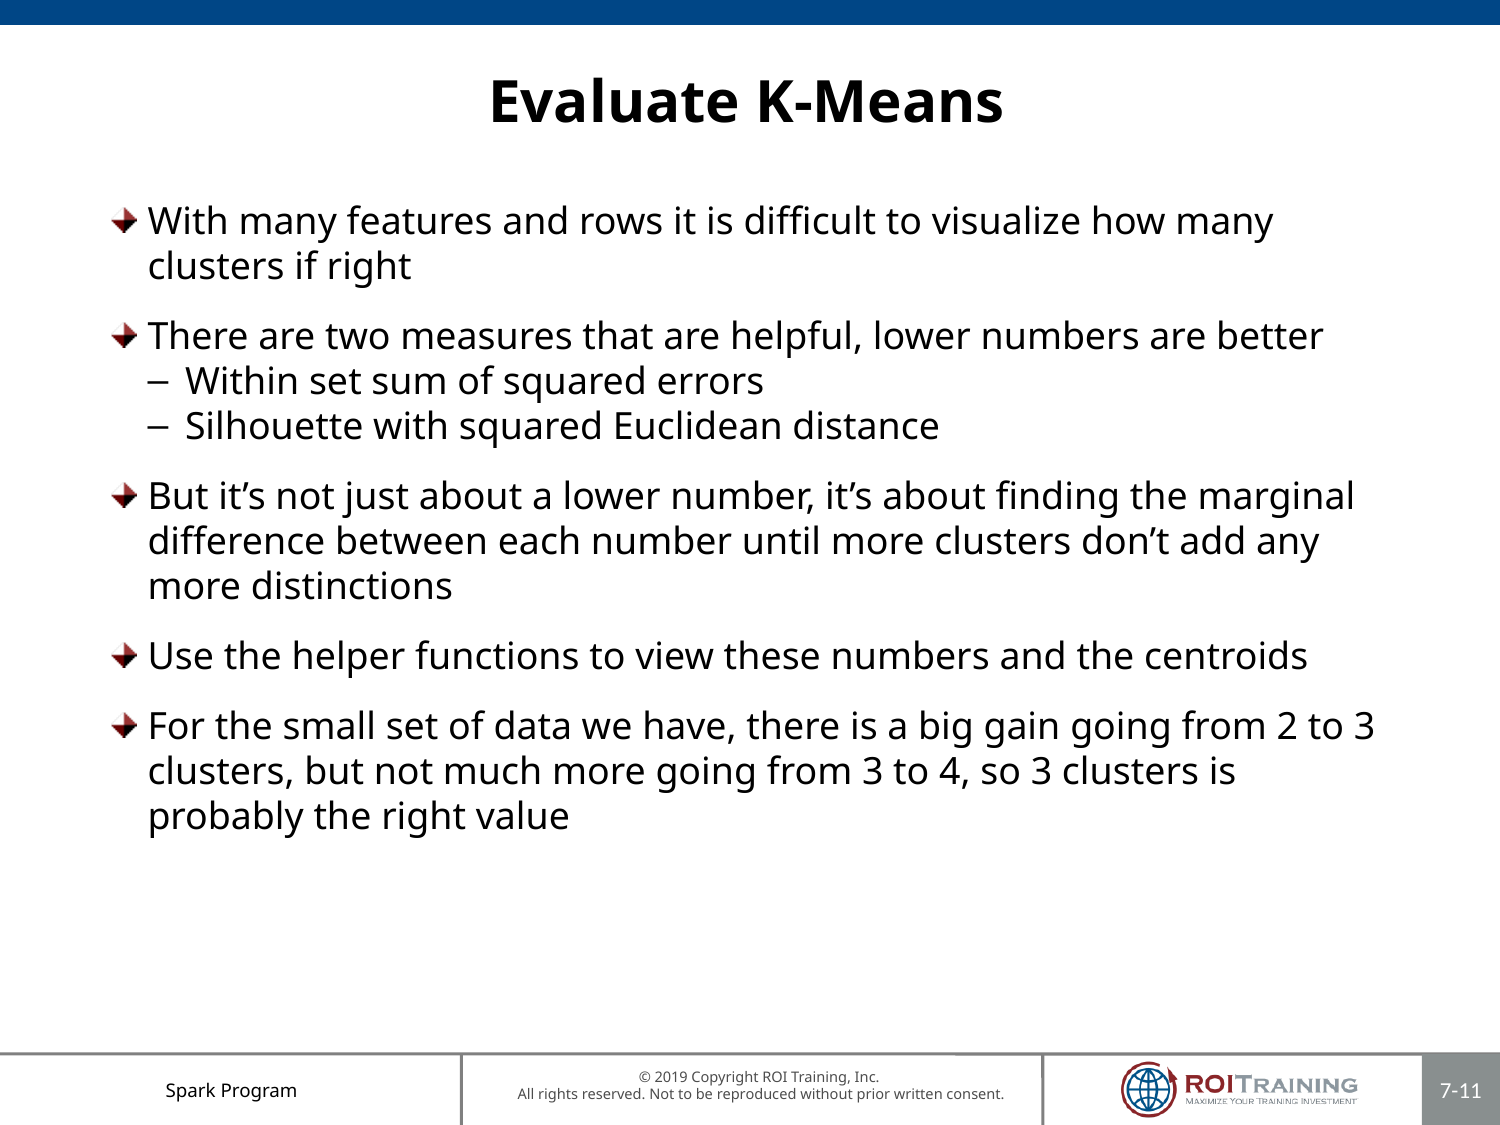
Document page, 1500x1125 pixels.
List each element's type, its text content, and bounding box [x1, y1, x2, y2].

title Evaluate K-Means [172, 47, 1322, 151]
picture [110, 206, 137, 233]
list With many features and rows it is difficult to visualize how many clusters if right There are two measures that are helpful, lower numbers are better Within set sum of squared errors Silhouette with squared Euclidean distance But it’s not just about a lower number, it’s about finding the marginal difference between each number until more clusters don’t add any more distinctions Use the helper functions to view these numbers and the centroids For the small set of data we have, there is a big gain going from 2 to 3 clusters, but not much more going from 3 to 4, so 3 clusters is probably the right value [95, 189, 1411, 1022]
picture [110, 711, 137, 738]
picture [110, 641, 137, 668]
picture [110, 481, 137, 508]
picture [1113, 1060, 1362, 1118]
picture [110, 321, 137, 348]
